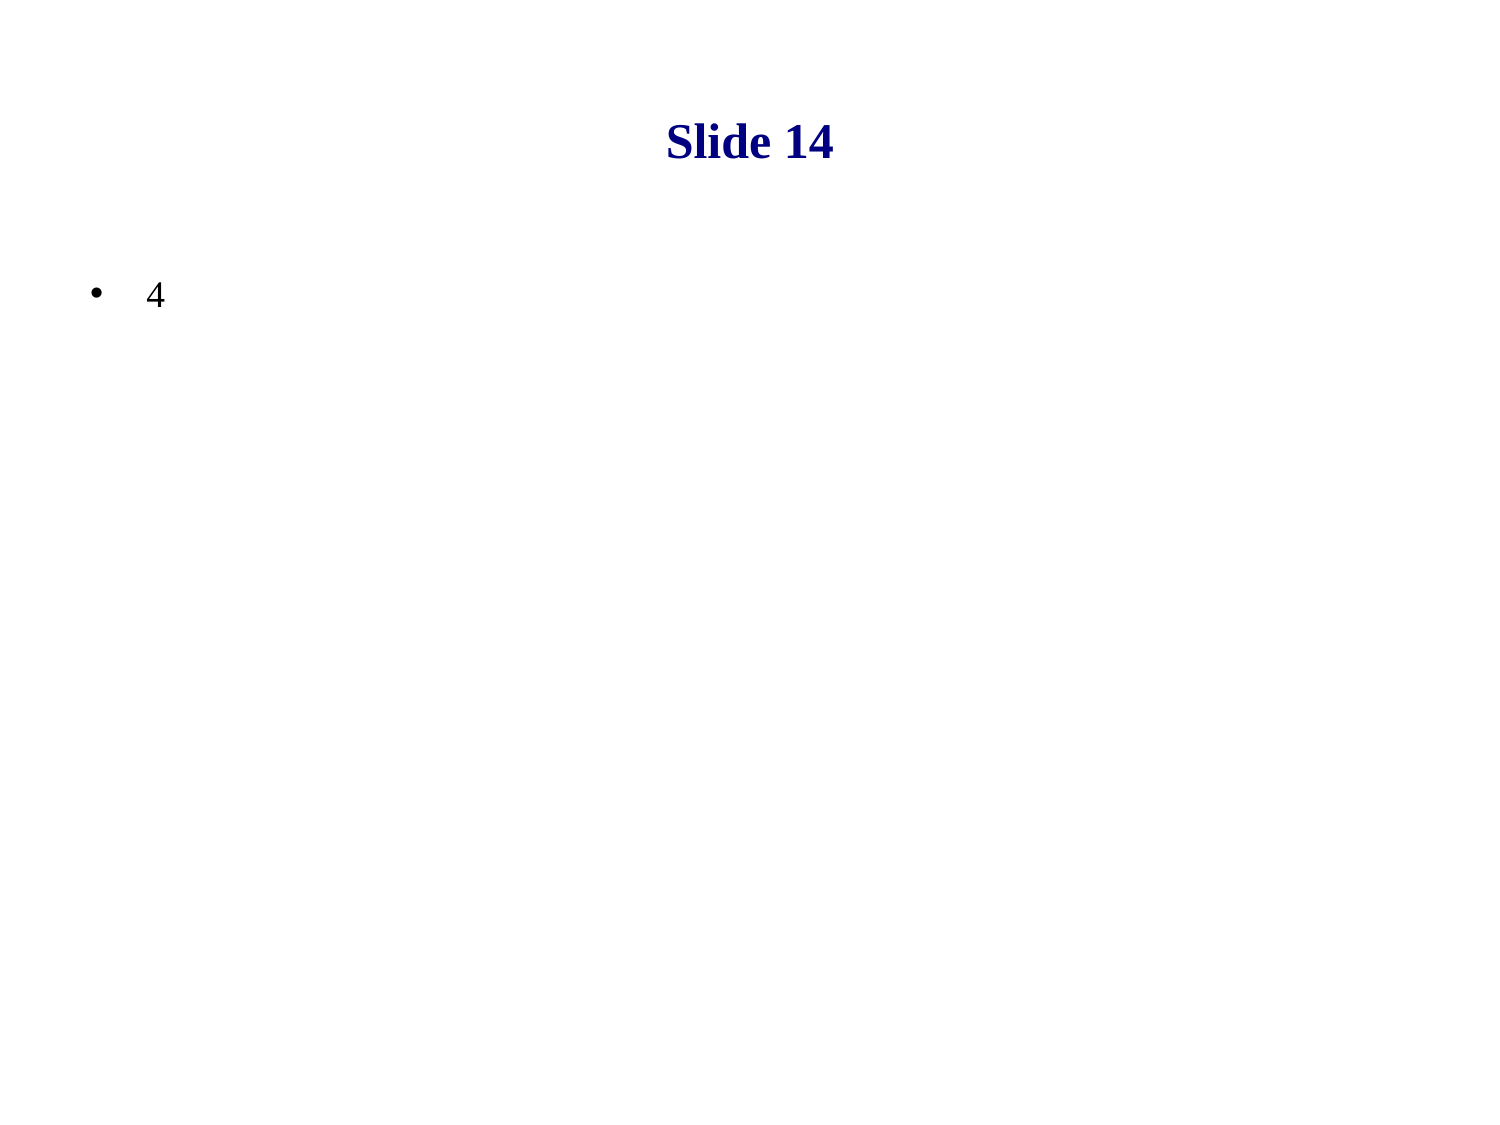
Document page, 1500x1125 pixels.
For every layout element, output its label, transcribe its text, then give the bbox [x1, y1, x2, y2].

list 4 [75, 262, 1425, 1005]
title Slide 14 [75, 45, 1425, 233]
